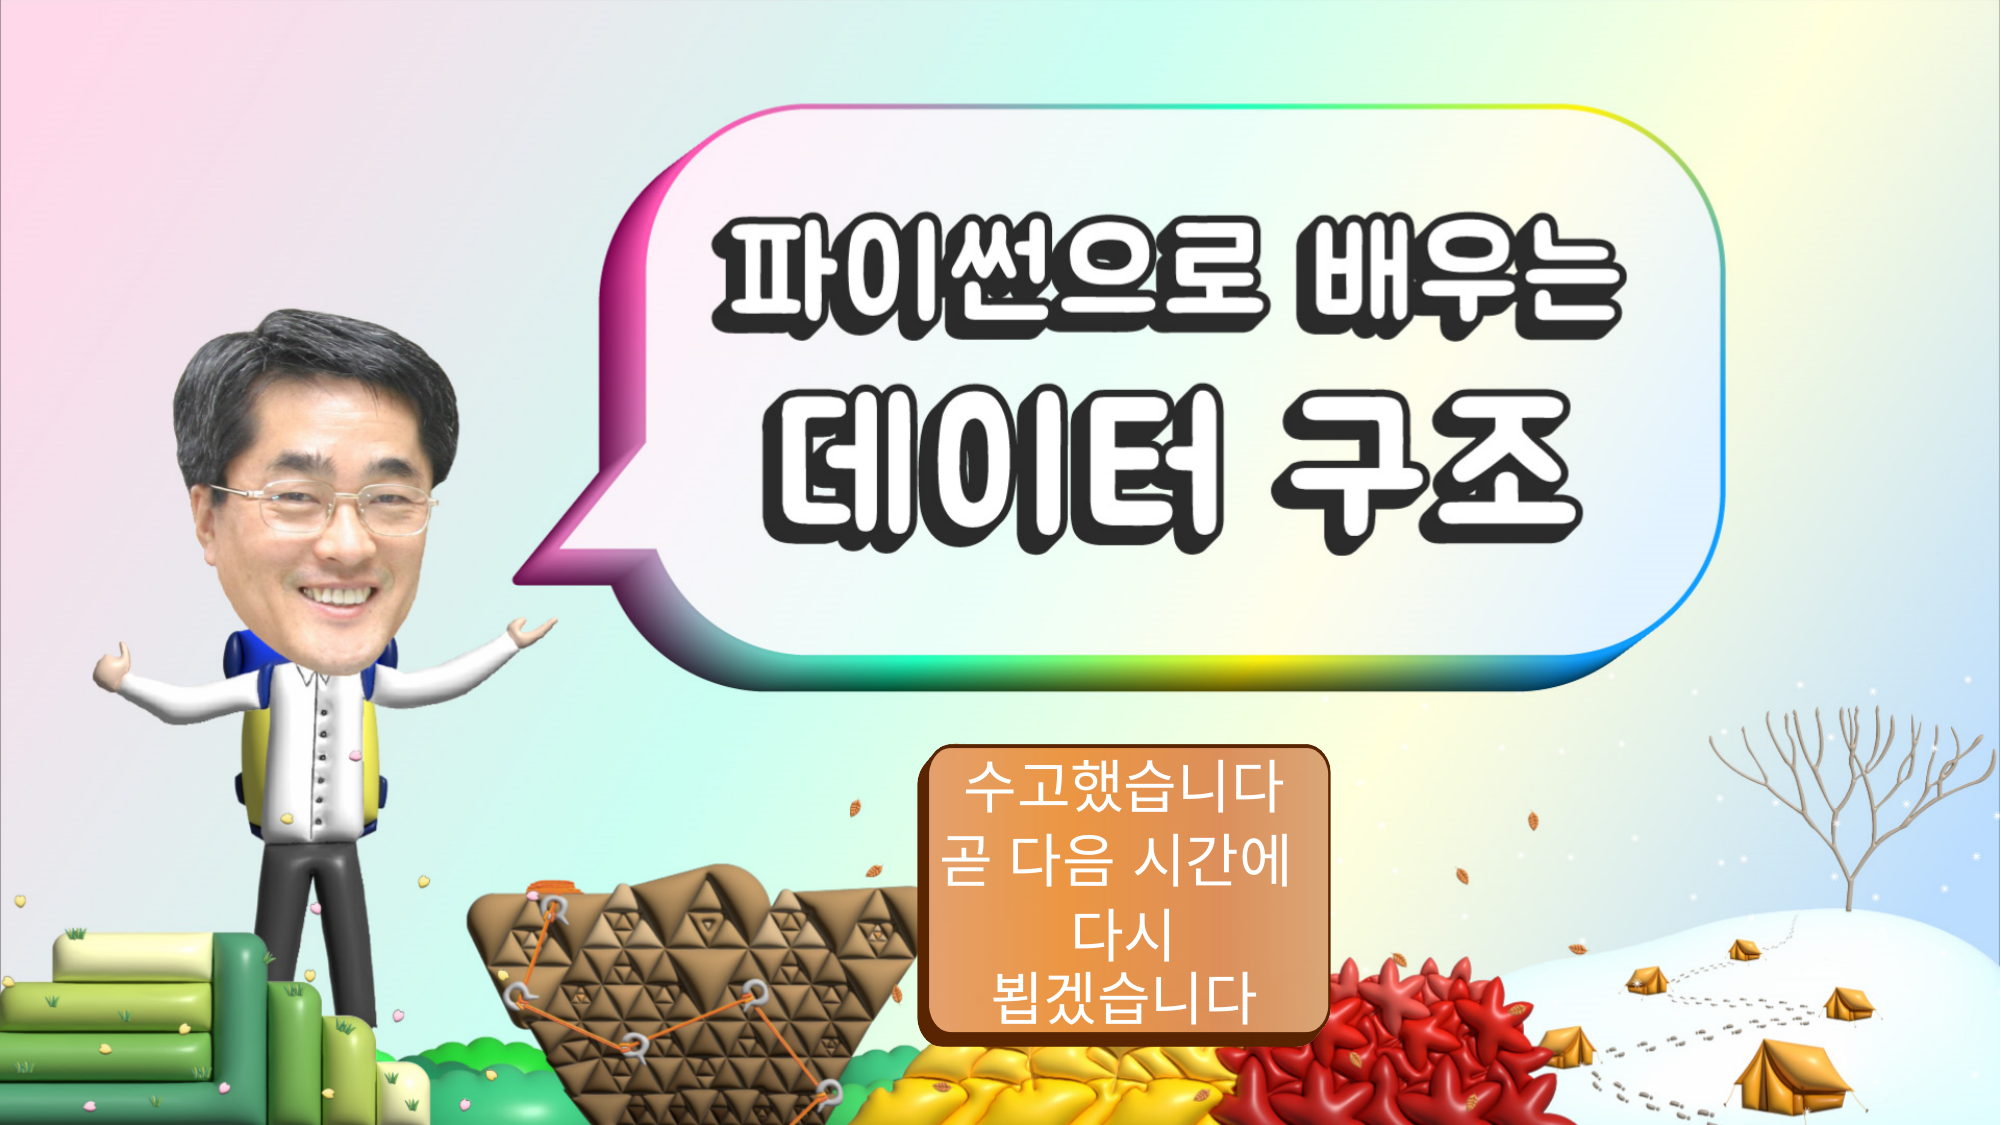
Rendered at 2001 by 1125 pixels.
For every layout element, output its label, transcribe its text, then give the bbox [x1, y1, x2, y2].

list 수고했습니다 곧 다음 시간에 다시 뵙겠습니다 [917, 744, 1331, 1047]
picture [0, 0, 2000, 1125]
